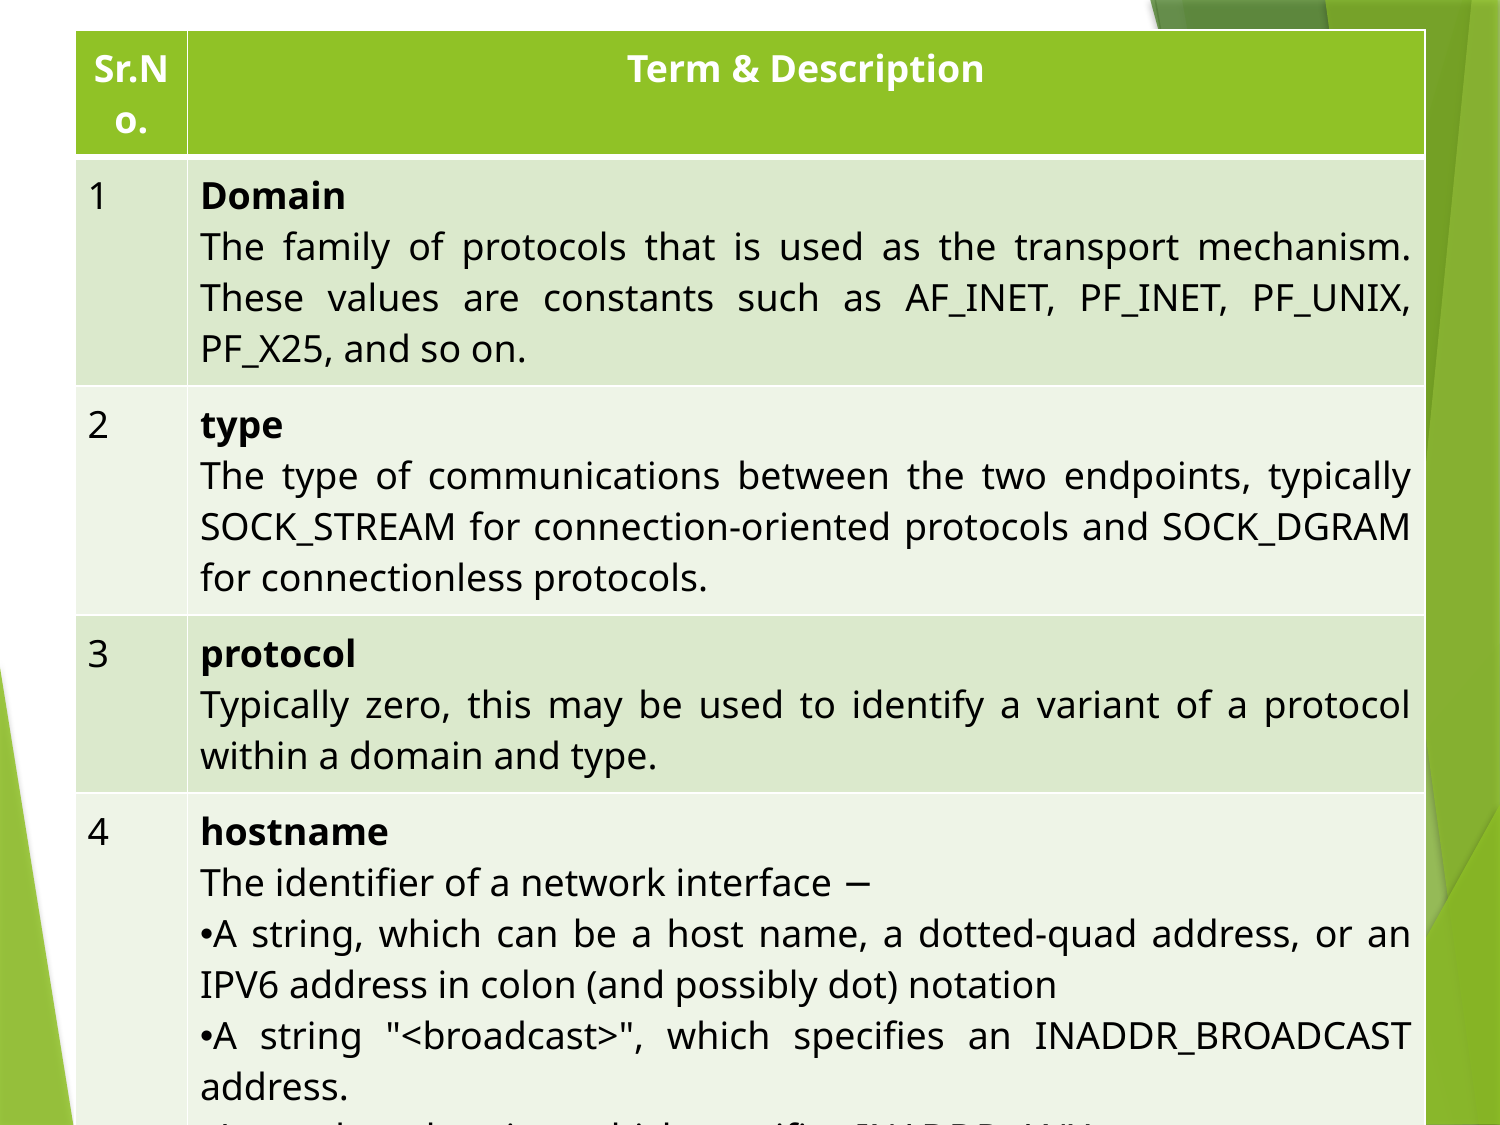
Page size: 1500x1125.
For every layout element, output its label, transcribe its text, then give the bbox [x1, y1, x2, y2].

table_cell type The type of communications between the two endpoints, typically SOCK_STREAM for connection-oriented protocols and SOCK_DGRAM for connectionless protocols. [188, 387, 1424, 614]
table_header Sr.No. [76, 31, 187, 154]
table_cell Domain The family of protocols that is used as the transport mechanism. These values are constants such as AF_INET, PF_INET, PF_UNIX, PF_X25, and so on. [188, 160, 1424, 385]
table_cell 3 [76, 616, 187, 792]
table_cell 2 [76, 387, 187, 614]
table_header Term & Description [188, 31, 1424, 154]
table_cell protocol Typically zero, this may be used to identify a variant of a protocol within a domain and type. [188, 616, 1424, 792]
table_cell 4 [76, 794, 187, 1125]
table_cell hostname The identifier of a network interface − A string, which can be a host name, a dotted-quad address, or an IPV6 address in colon (and possibly dot) notation A string "<broadcast>", which specifies an INADDR_BROADCAST address. A zero-length string, which specifies INADDR_ANY, or An Integer, interpreted as a binary address in host byte order. [188, 794, 1424, 1125]
table_cell 1 [76, 160, 187, 385]
